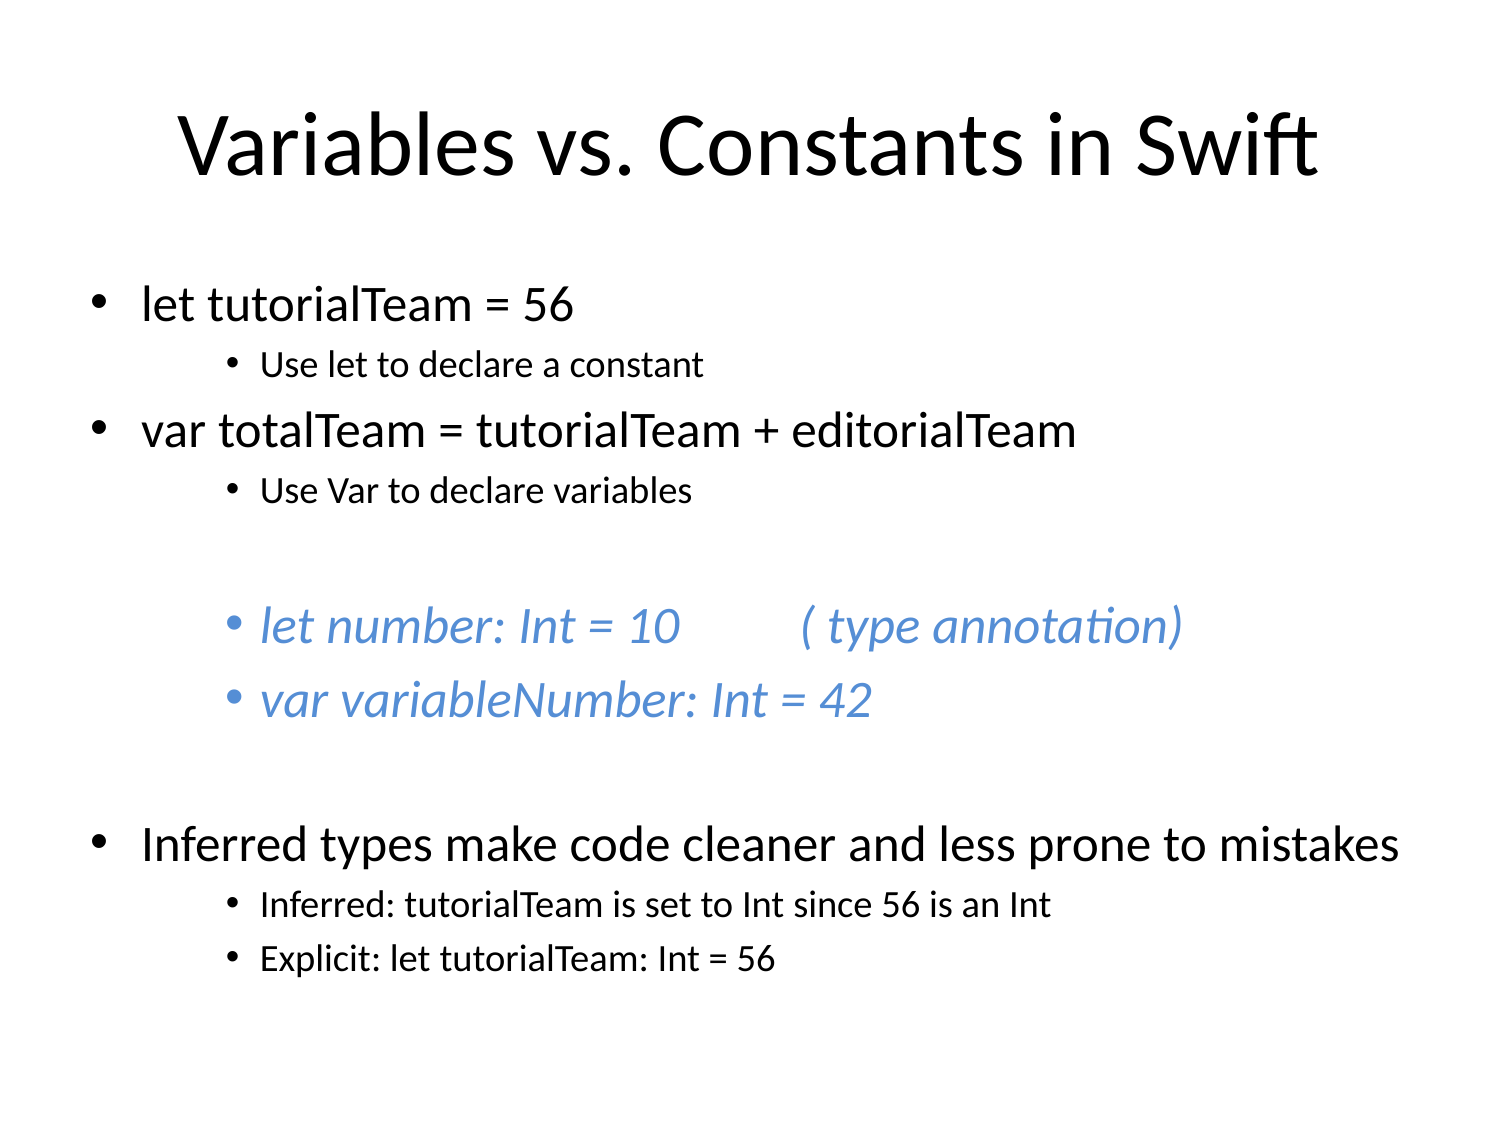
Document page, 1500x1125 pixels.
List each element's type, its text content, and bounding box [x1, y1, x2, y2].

list let tutorialTeam = 56 Use let to declare a constant var totalTeam = tutorialTeam + editorialTeam Use Var to declare variables let number: Int = 10 ( type annotation) var variableNumber: Int = 42 Inferred types make code cleaner and less prone to mistakes Inferred: tutorialTeam is set to Int since 56 is an Int Explicit: let tutorialTeam: Int = 56 [75, 262, 1425, 1005]
title Variables vs. Constants in Swift [75, 45, 1425, 233]
